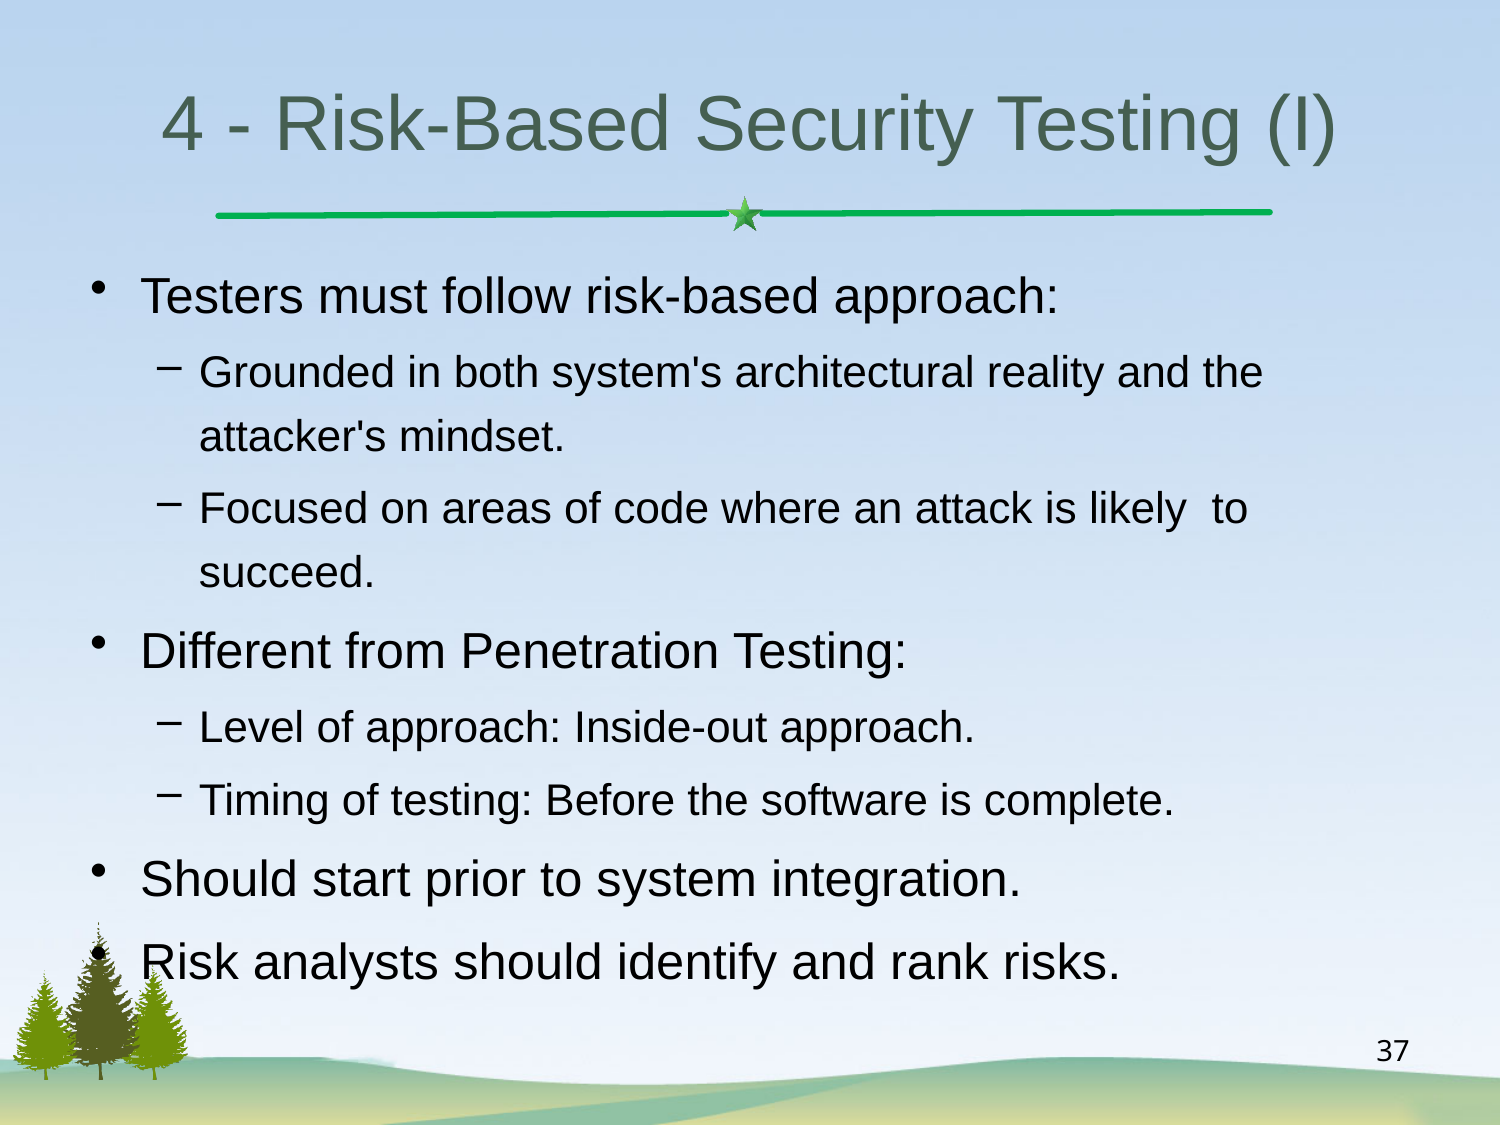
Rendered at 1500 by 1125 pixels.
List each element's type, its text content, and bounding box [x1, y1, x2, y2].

title 4 - Risk-Based Security Testing (I) [75, 30, 1425, 209]
slide_number 37 [1074, 1024, 1425, 1103]
picture [0, 0, 1500, 1125]
list Testers must follow risk-based approach: Grounded in both system's architectural reality and the attacker's mindset. Focused on areas of code where an attack is likely to succeed. Different from Penetration Testing: Level of approach: Inside-out approach. Timing of testing: Before the software is complete. Should start prior to system integration. Risk analysts should identify and rank risks. [75, 243, 1425, 1005]
